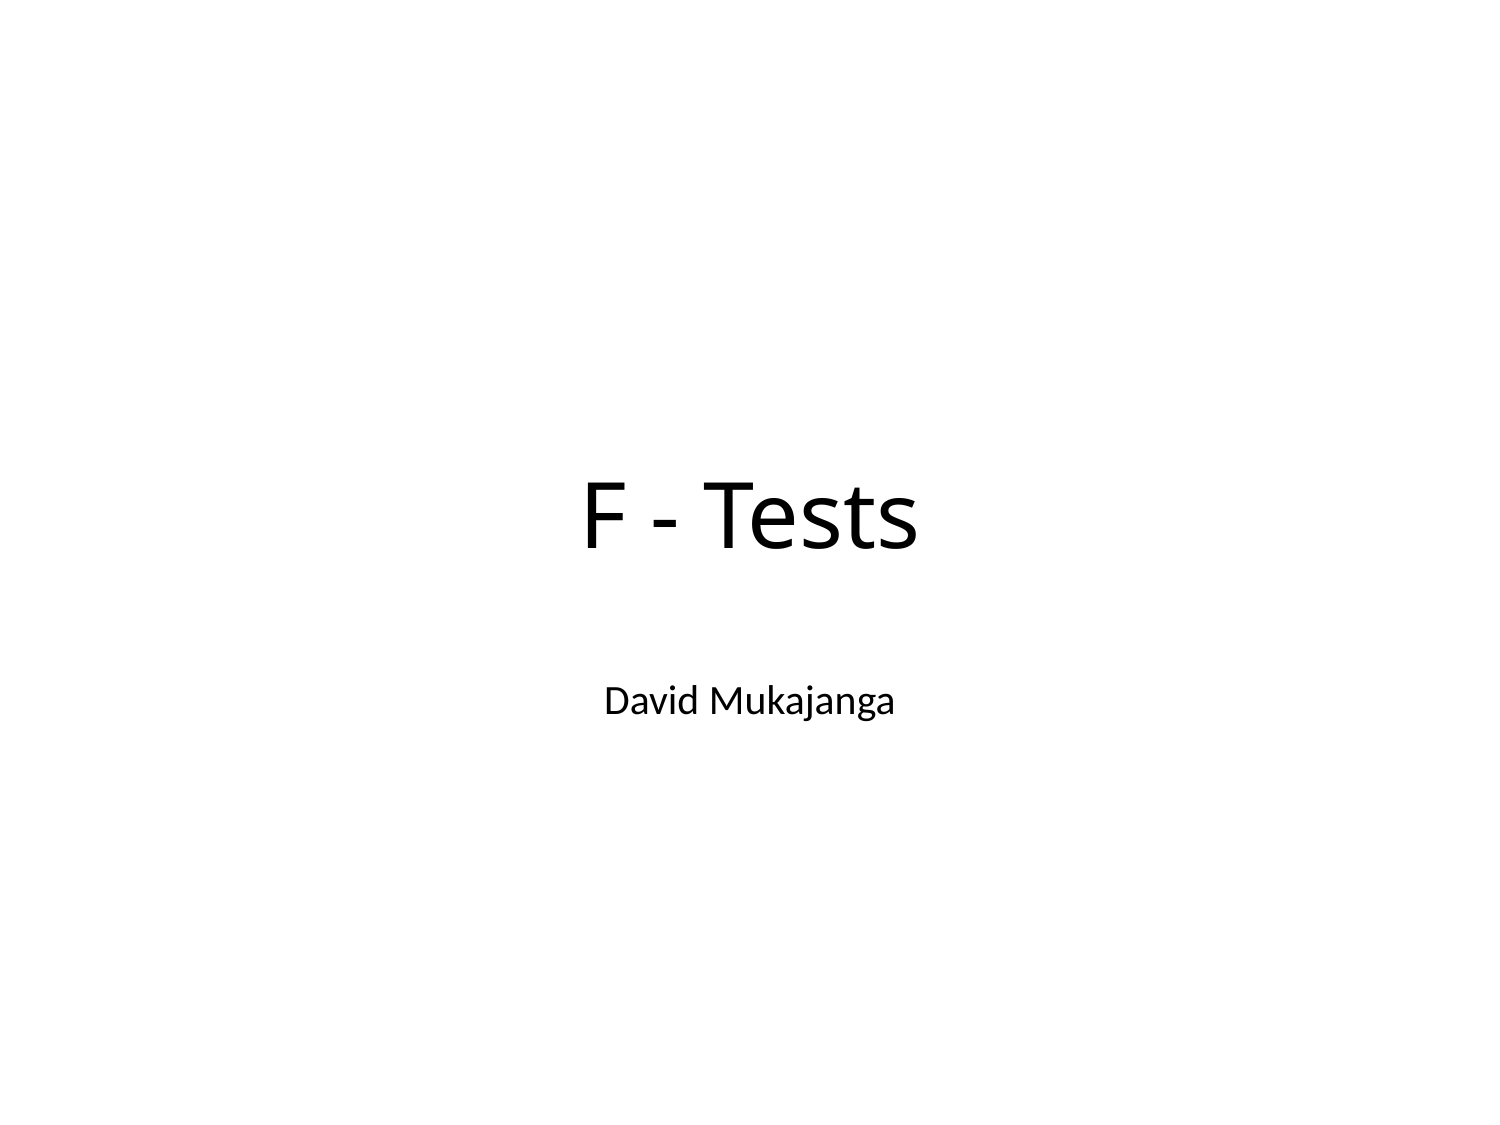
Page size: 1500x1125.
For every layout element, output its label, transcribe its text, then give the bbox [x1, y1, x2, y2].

subtitle David Mukajanga [187, 590, 1313, 863]
title F - Tests [112, 184, 1388, 576]
